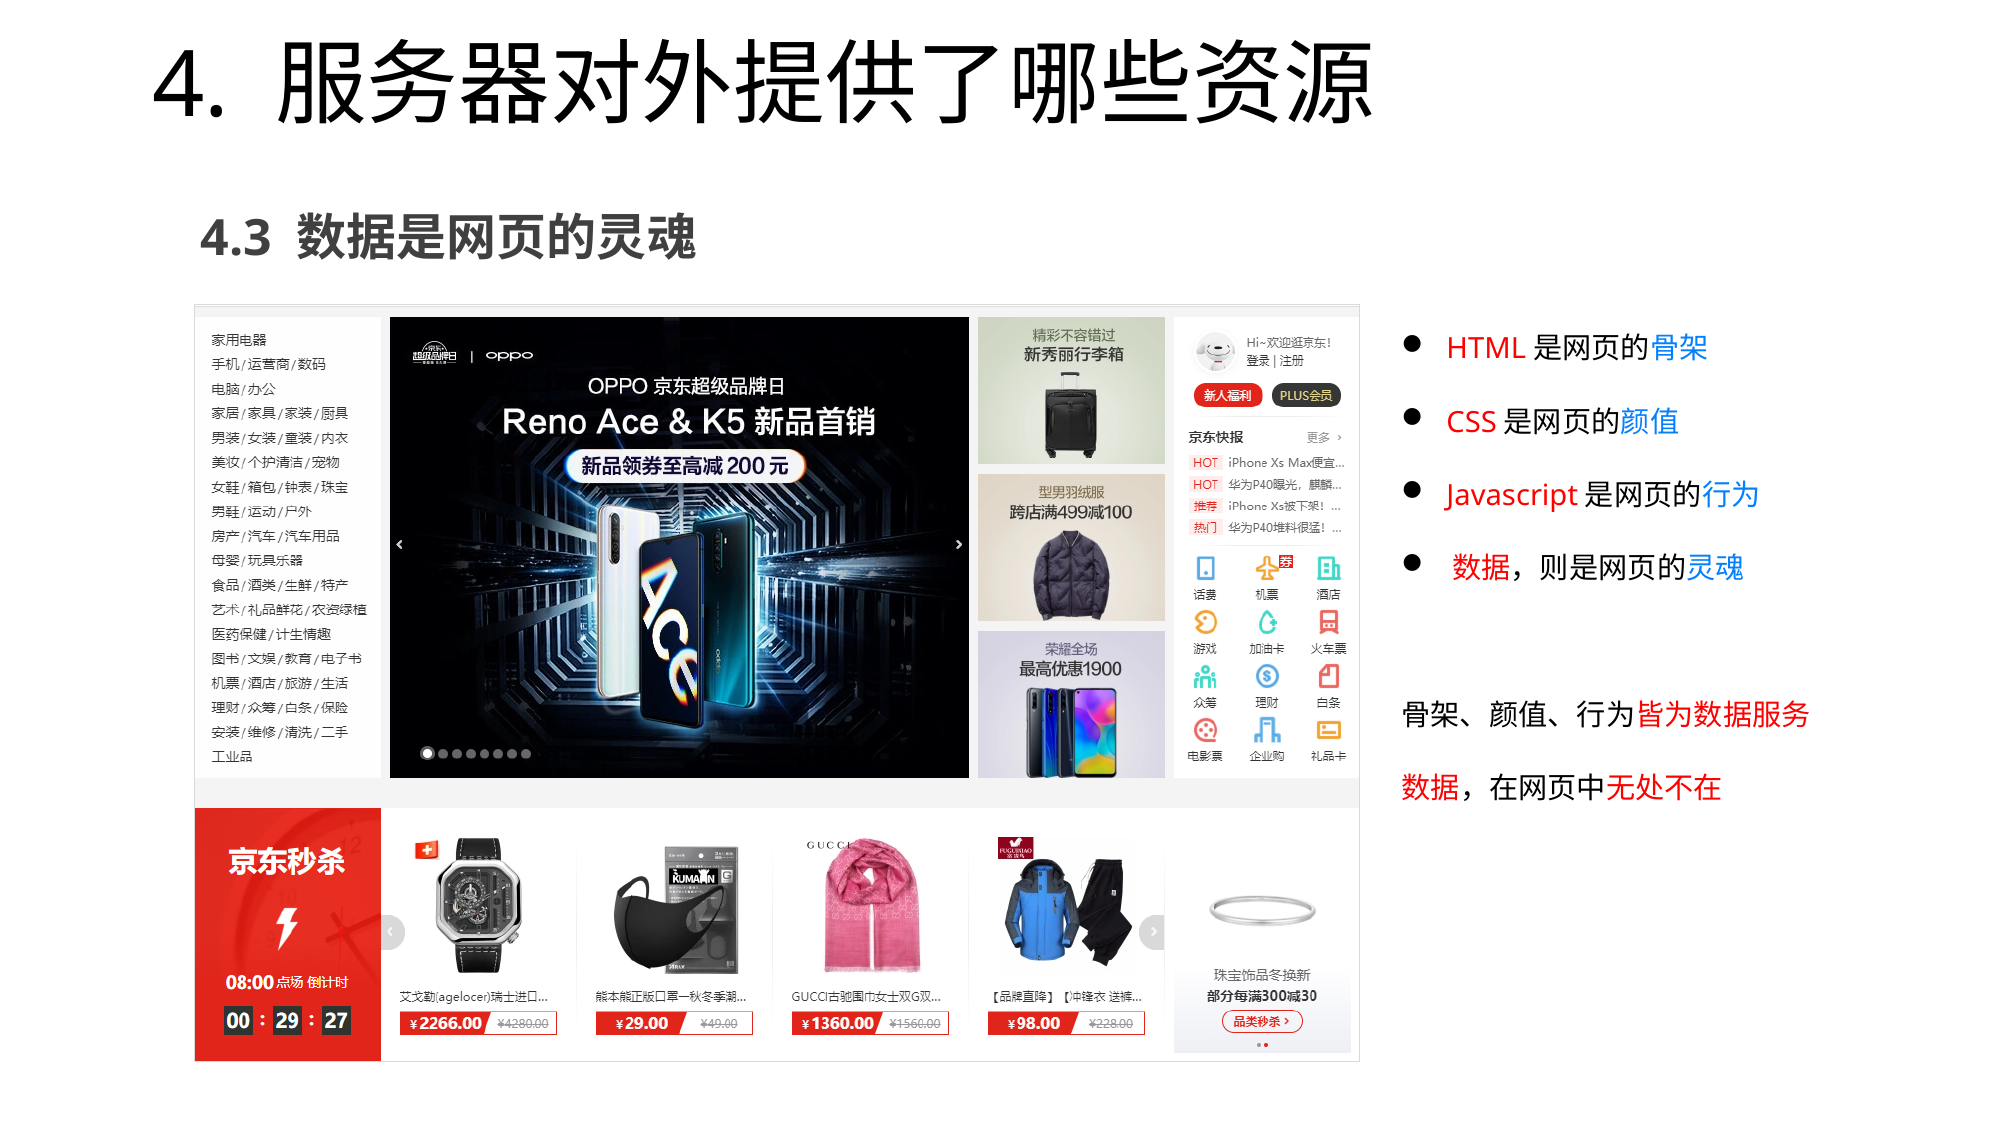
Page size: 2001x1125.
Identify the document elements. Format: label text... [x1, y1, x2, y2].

title 4. 服务器对外提供了哪些资源 [137, 0, 1612, 174]
picture [194, 304, 1360, 1062]
list 4.3 数据是网页的灵魂 [185, 204, 1612, 324]
list HTML是网页的骨架 CSS是网页的颜值 Javascript是网页的行为 数据，则是网页的灵魂 骨架、颜值、行为皆为数据服务 数据，在网页中无处不在 [1386, 304, 1854, 846]
